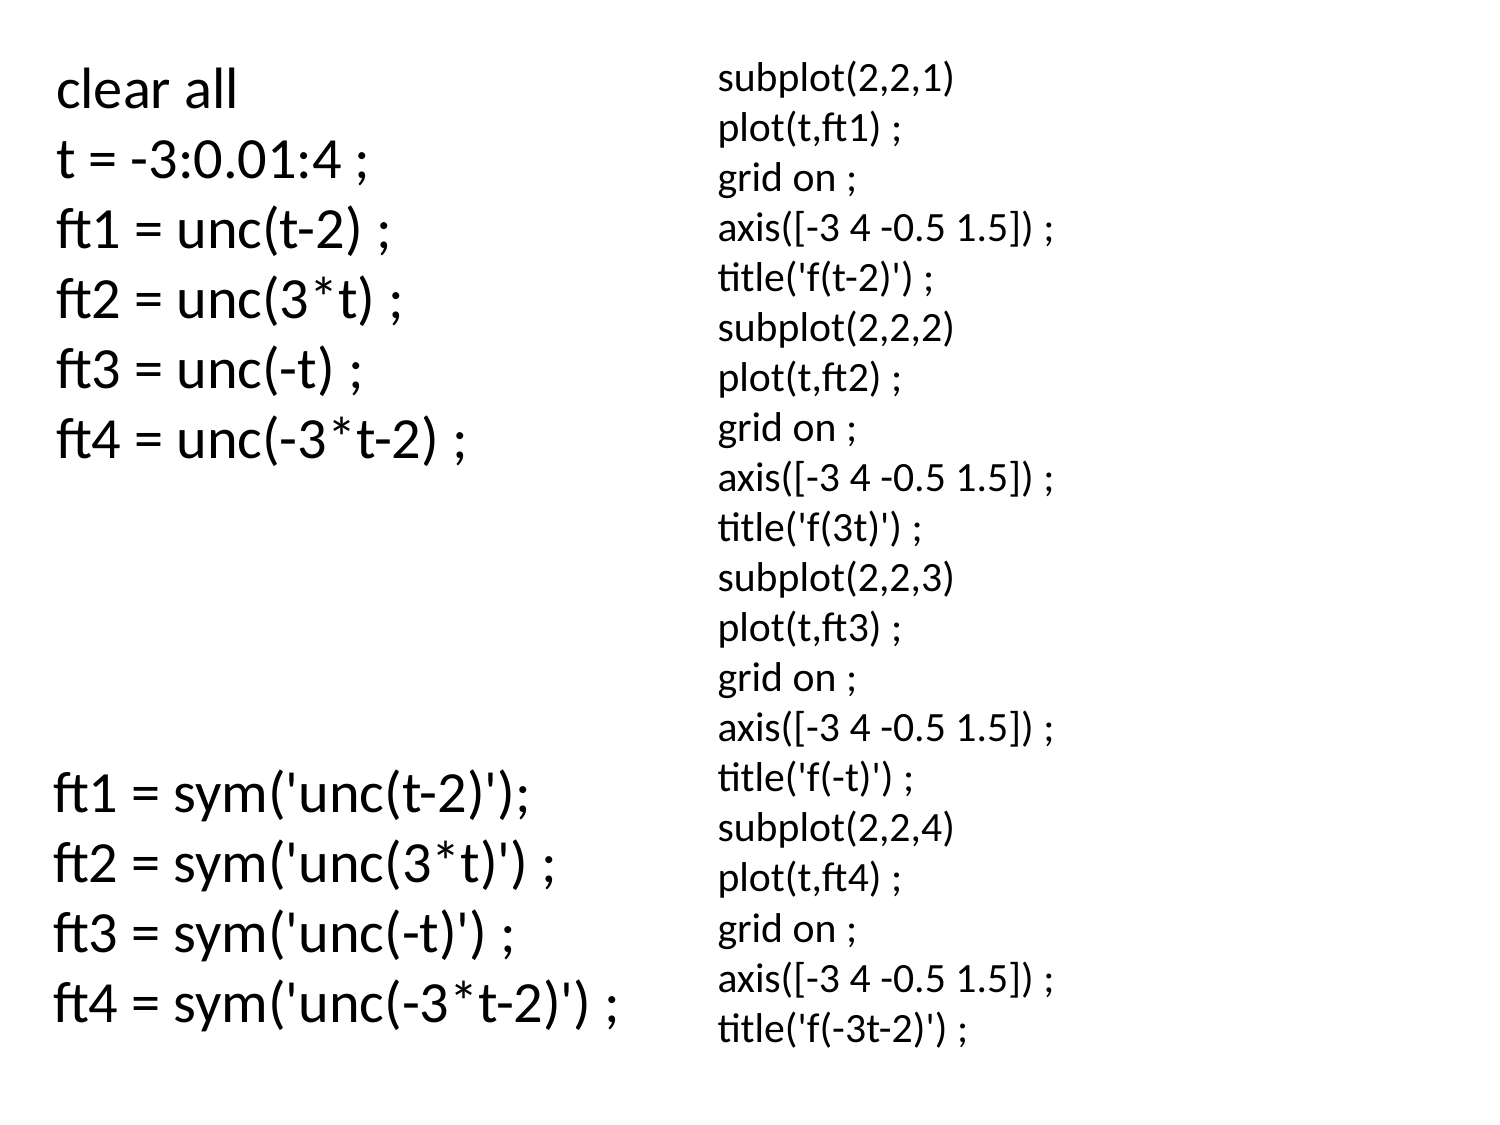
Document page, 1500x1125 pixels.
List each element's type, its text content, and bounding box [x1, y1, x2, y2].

text_box ft1 = sym('unc(t-2)'); ft2 = sym('unc(3*t)') ; ft3 = sym('unc(-t)') ; ft4 = sym('unc(-3*t-2)') ; [38, 746, 789, 1042]
text_box subplot(2,2,1) plot(t,ft1) ; grid on ; axis([-3 4 -0.5 1.5]) ; title('f(t-2)') ; subplot(2,2,2) plot(t,ft2) ; grid on ; axis([-3 4 -0.5 1.5]) ; title('f(3t)') ; subplot(2,2,3) plot(t,ft3) ; grid on ; axis([-3 4 -0.5 1.5]) ; title('f(-t)') ; subplot(2,2,4) plot(t,ft4) ; grid on ; axis([-3 4 -0.5 1.5]) ; title('f(-3t-2)') ; [702, 42, 1453, 1058]
text_box clear all t = -3:0.01:4 ; ft1 = unc(t-2) ; ft2 = unc(3*t) ; ft3 = unc(-t) ; ft4 = unc(-3*t-2) ; [41, 42, 702, 478]
